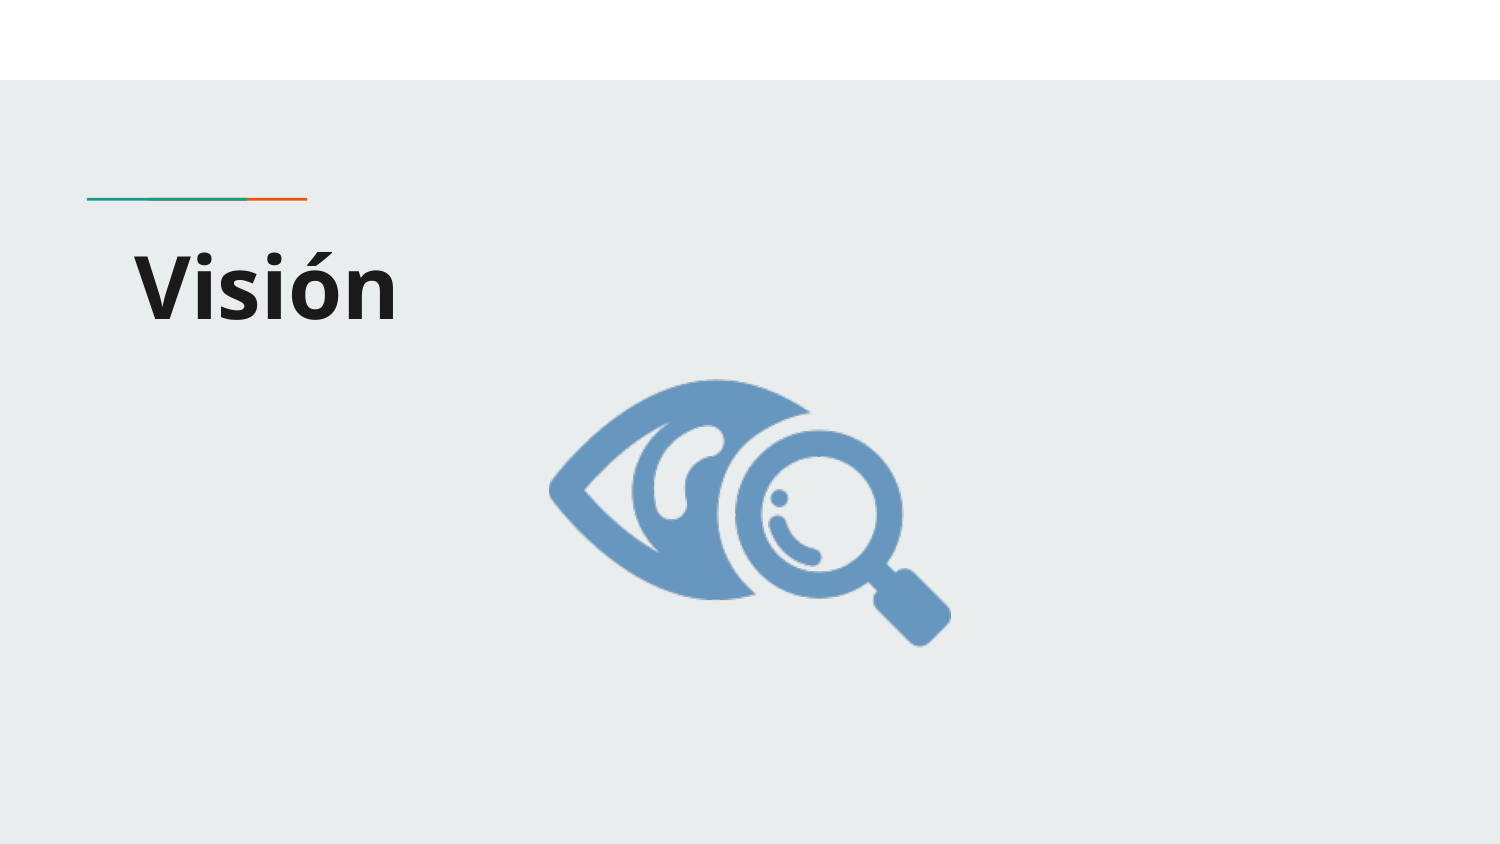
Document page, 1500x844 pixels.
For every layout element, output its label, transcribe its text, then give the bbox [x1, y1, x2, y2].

picture [548, 312, 952, 715]
title Visión [119, 216, 1381, 490]
